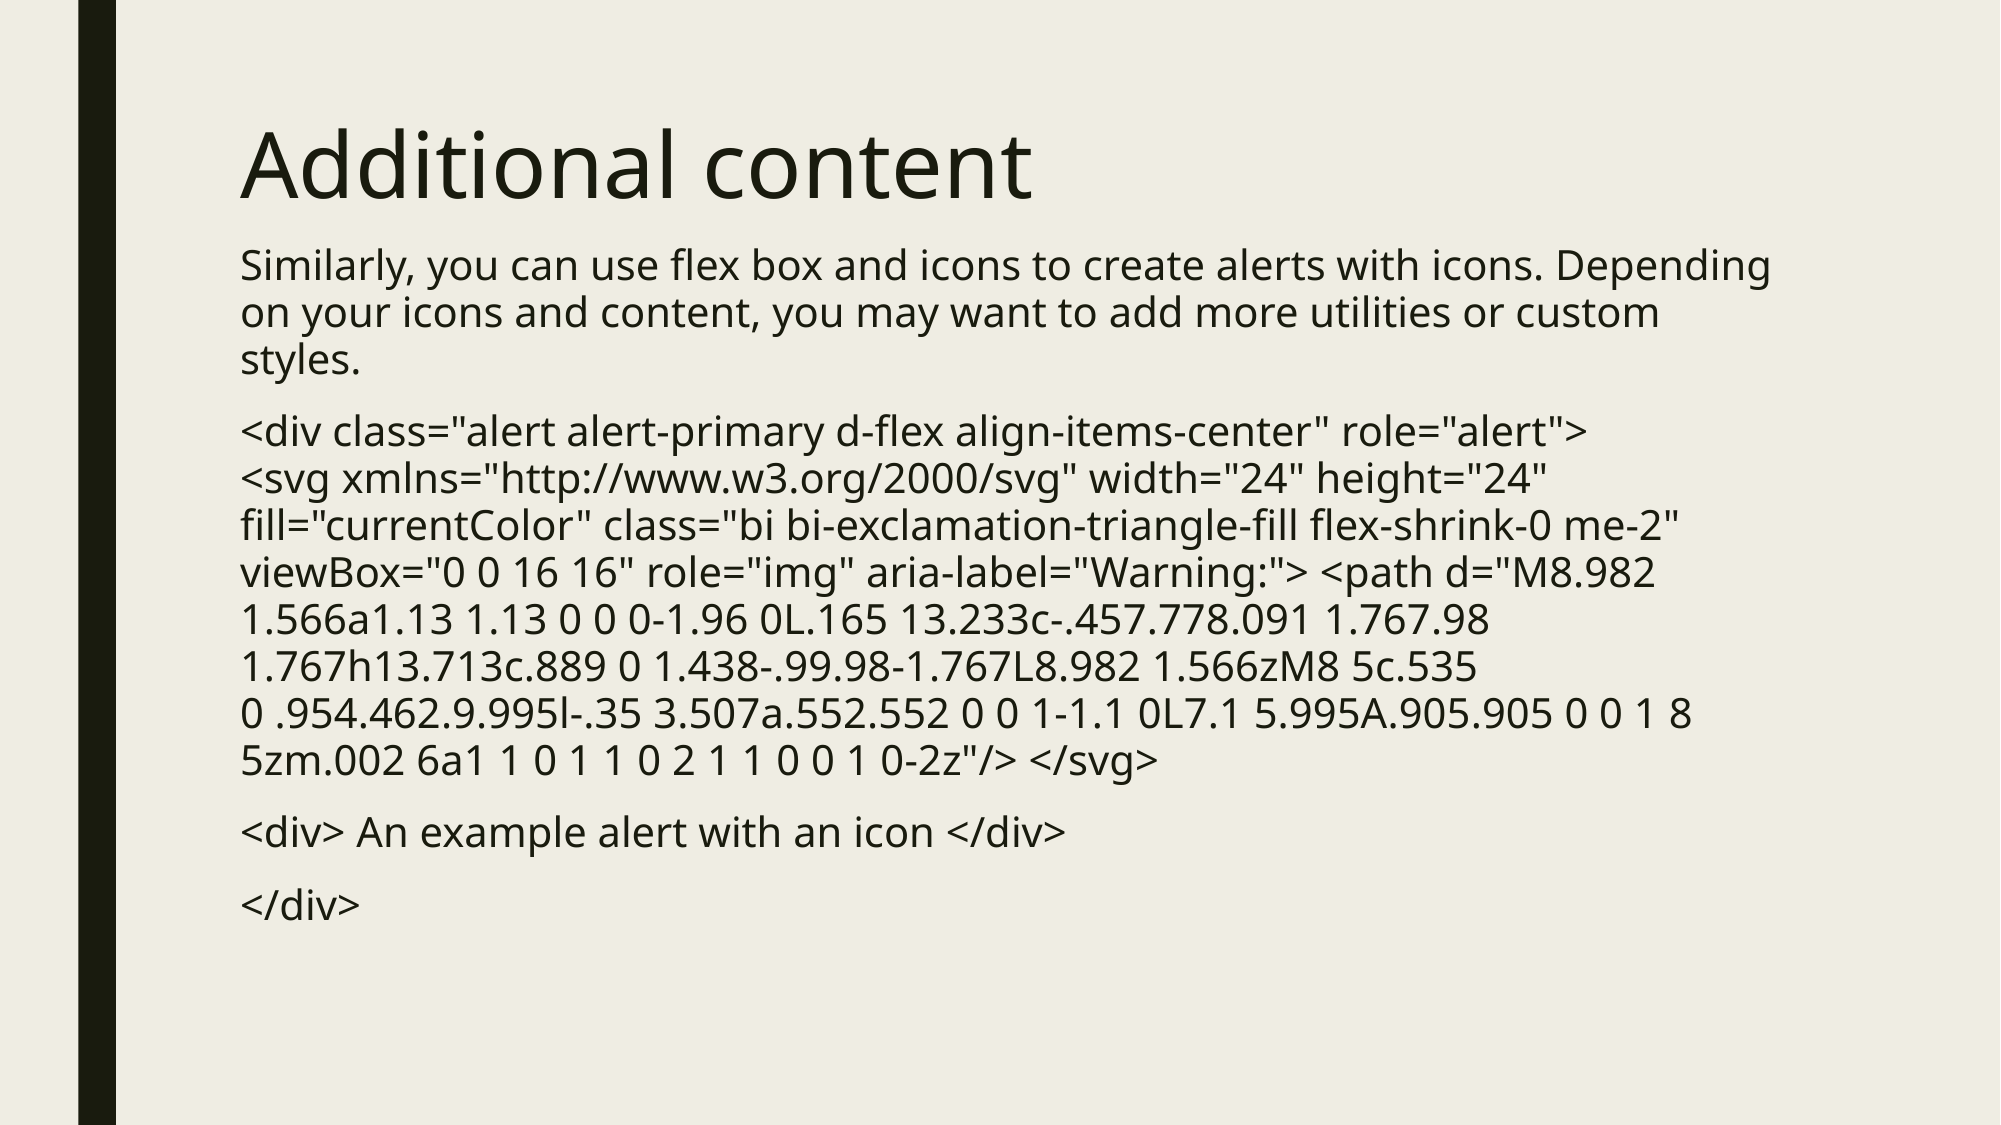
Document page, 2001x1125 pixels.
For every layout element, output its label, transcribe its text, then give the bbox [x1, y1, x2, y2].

title Additional content [225, 112, 1800, 235]
list Similarly, you can use flex box and icons to create alerts with icons. Depending on your icons and content, you may want to add more utilities or custom styles. <div class="alert alert-primary d-flex align-items-center" role="alert"> <svg xmlns="http://www.w3.org/2000/svg" width="24" height="24" fill="currentColor" class="bi bi-exclamation-triangle-fill flex-shrink-0 me-2" viewBox="0 0 16 16" role="img" aria-label="Warning:"> <path d="M8.982 1.566a1.13 1.13 0 0 0-1.96 0L.165 13.233c-.457.778.091 1.767.98 1.767h13.713c.889 0 1.438-.99.98-1.767L8.982 1.566zM8 5c.535 0 .954.462.9.995l-.35 3.507a.552.552 0 0 1-1.1 0L7.1 5.995A.905.905 0 0 1 8 5zm.002 6a1 1 0 1 1 0 2 1 1 0 0 1 0-2z"/> </svg> <div> An example alert with an icon </div> </div> [225, 235, 1800, 963]
